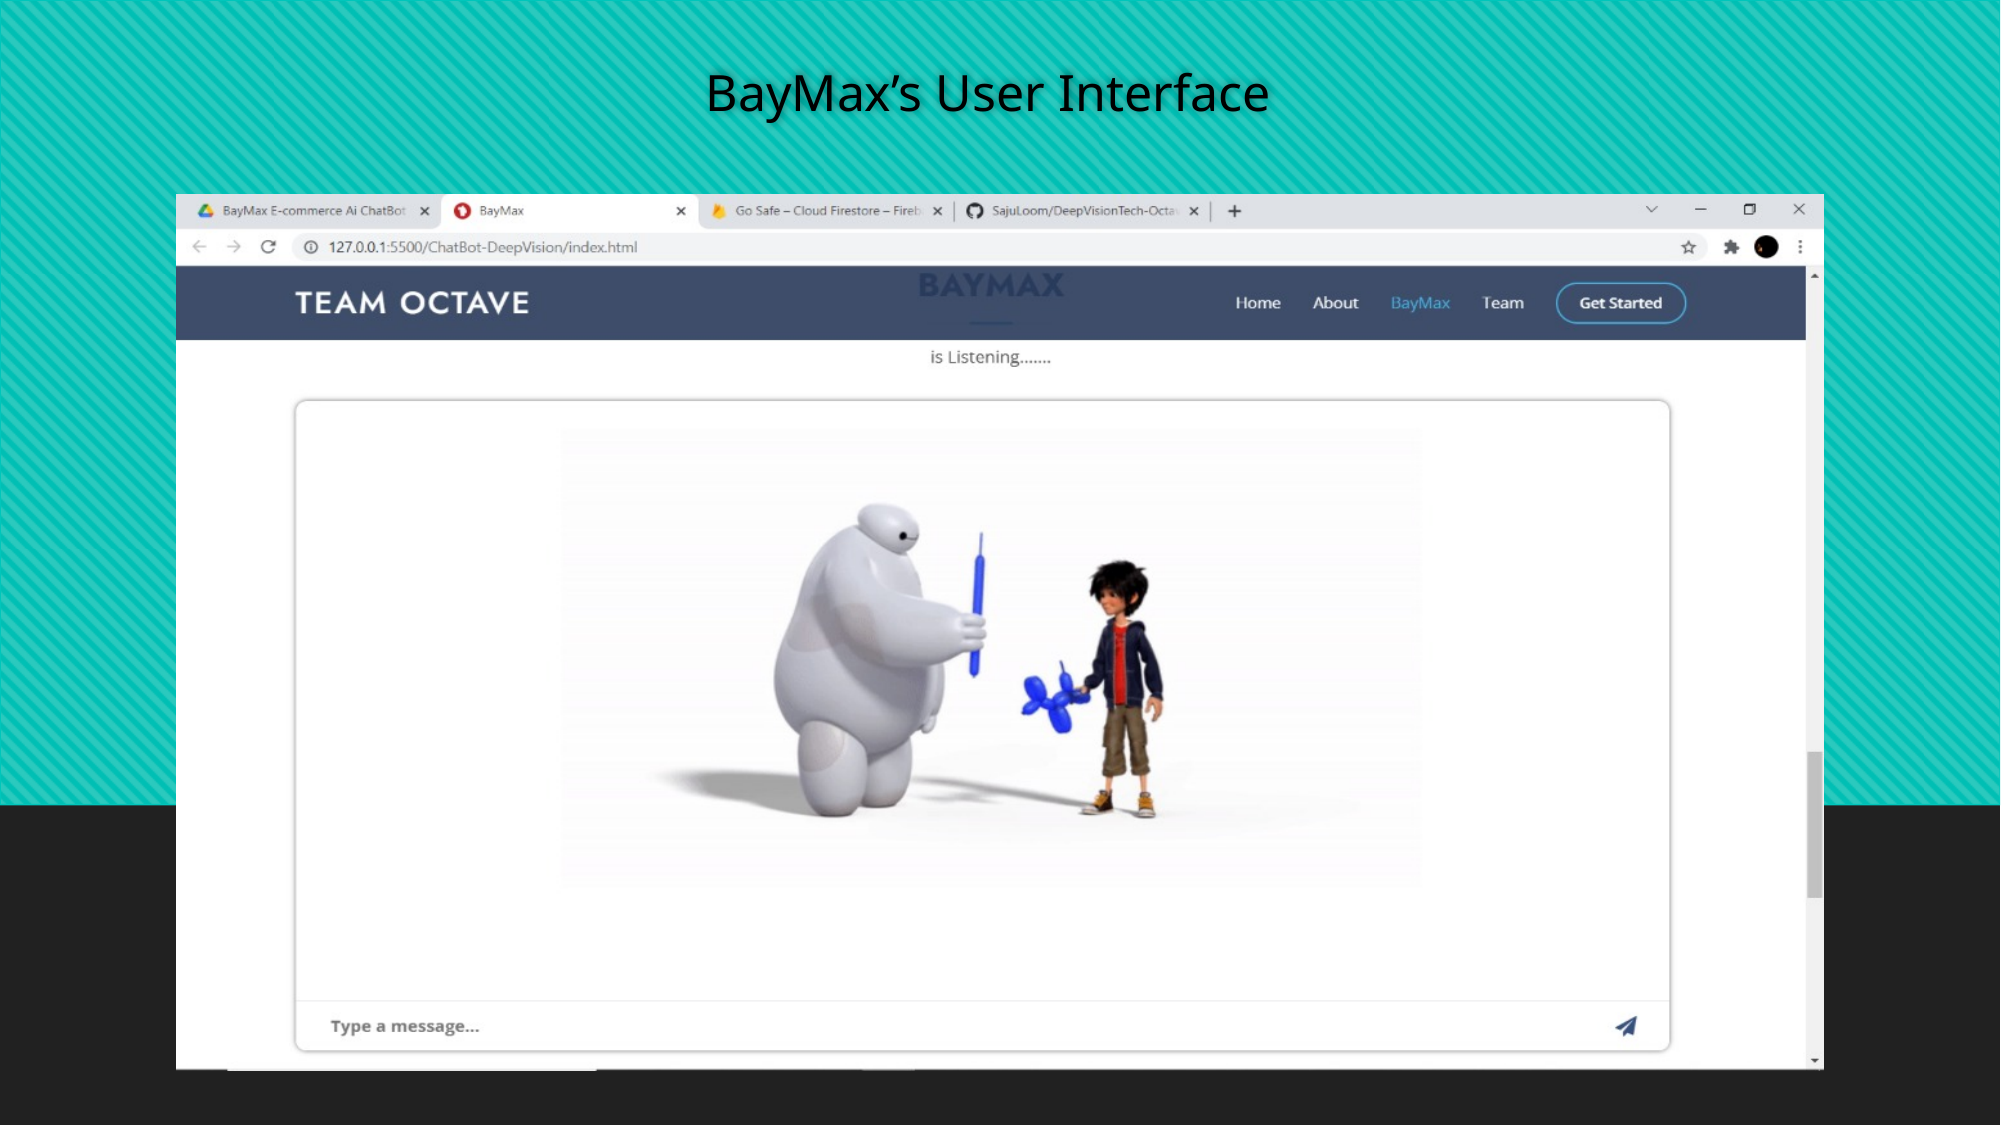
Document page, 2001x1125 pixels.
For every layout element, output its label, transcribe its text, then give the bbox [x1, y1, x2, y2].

list BayMax’s User Interface [122, 53, 1855, 126]
picture [175, 194, 1824, 1072]
